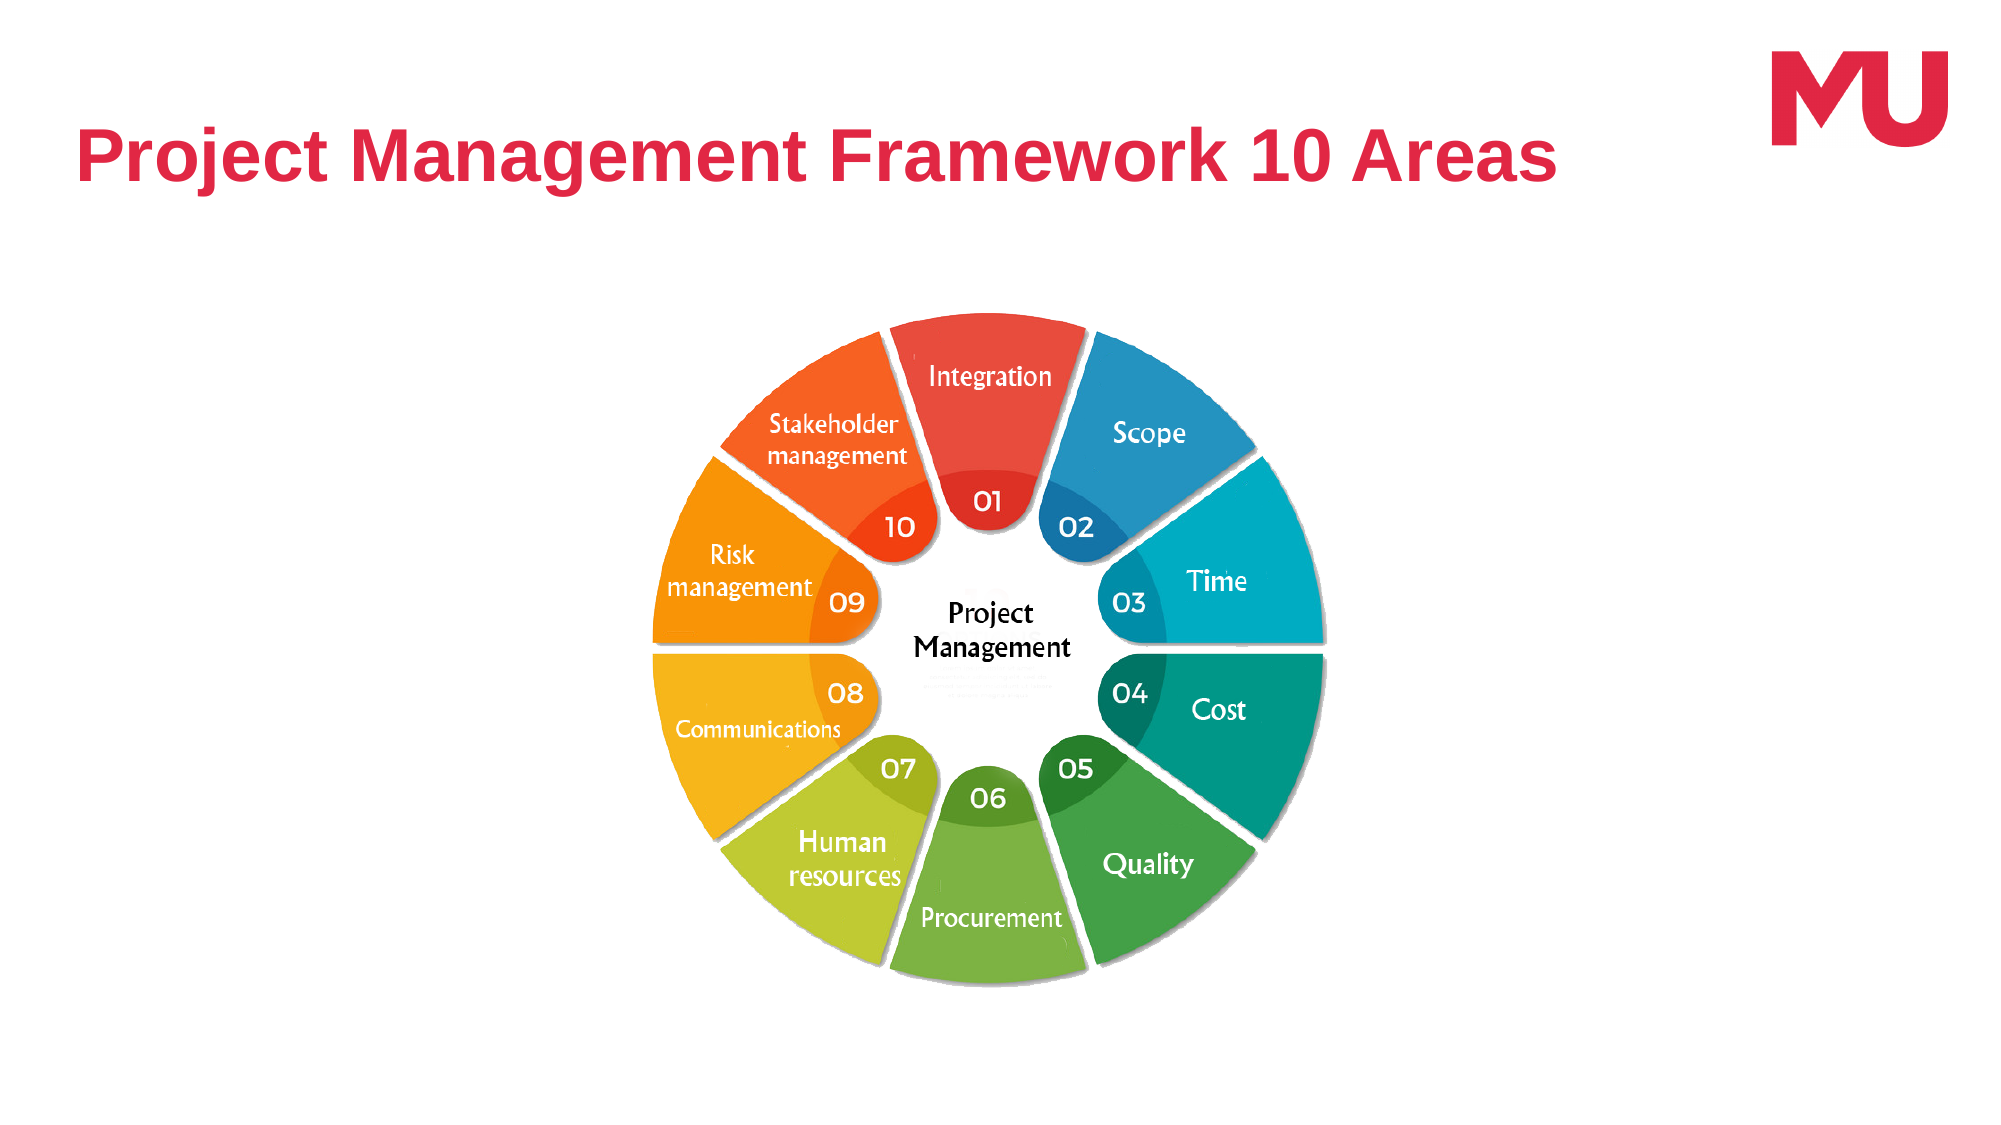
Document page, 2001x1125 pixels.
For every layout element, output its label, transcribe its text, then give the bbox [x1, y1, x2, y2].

picture [602, 296, 1398, 1012]
picture [1770, 49, 1950, 148]
text_box Project Management Framework 10 Areas [50, 49, 1711, 268]
